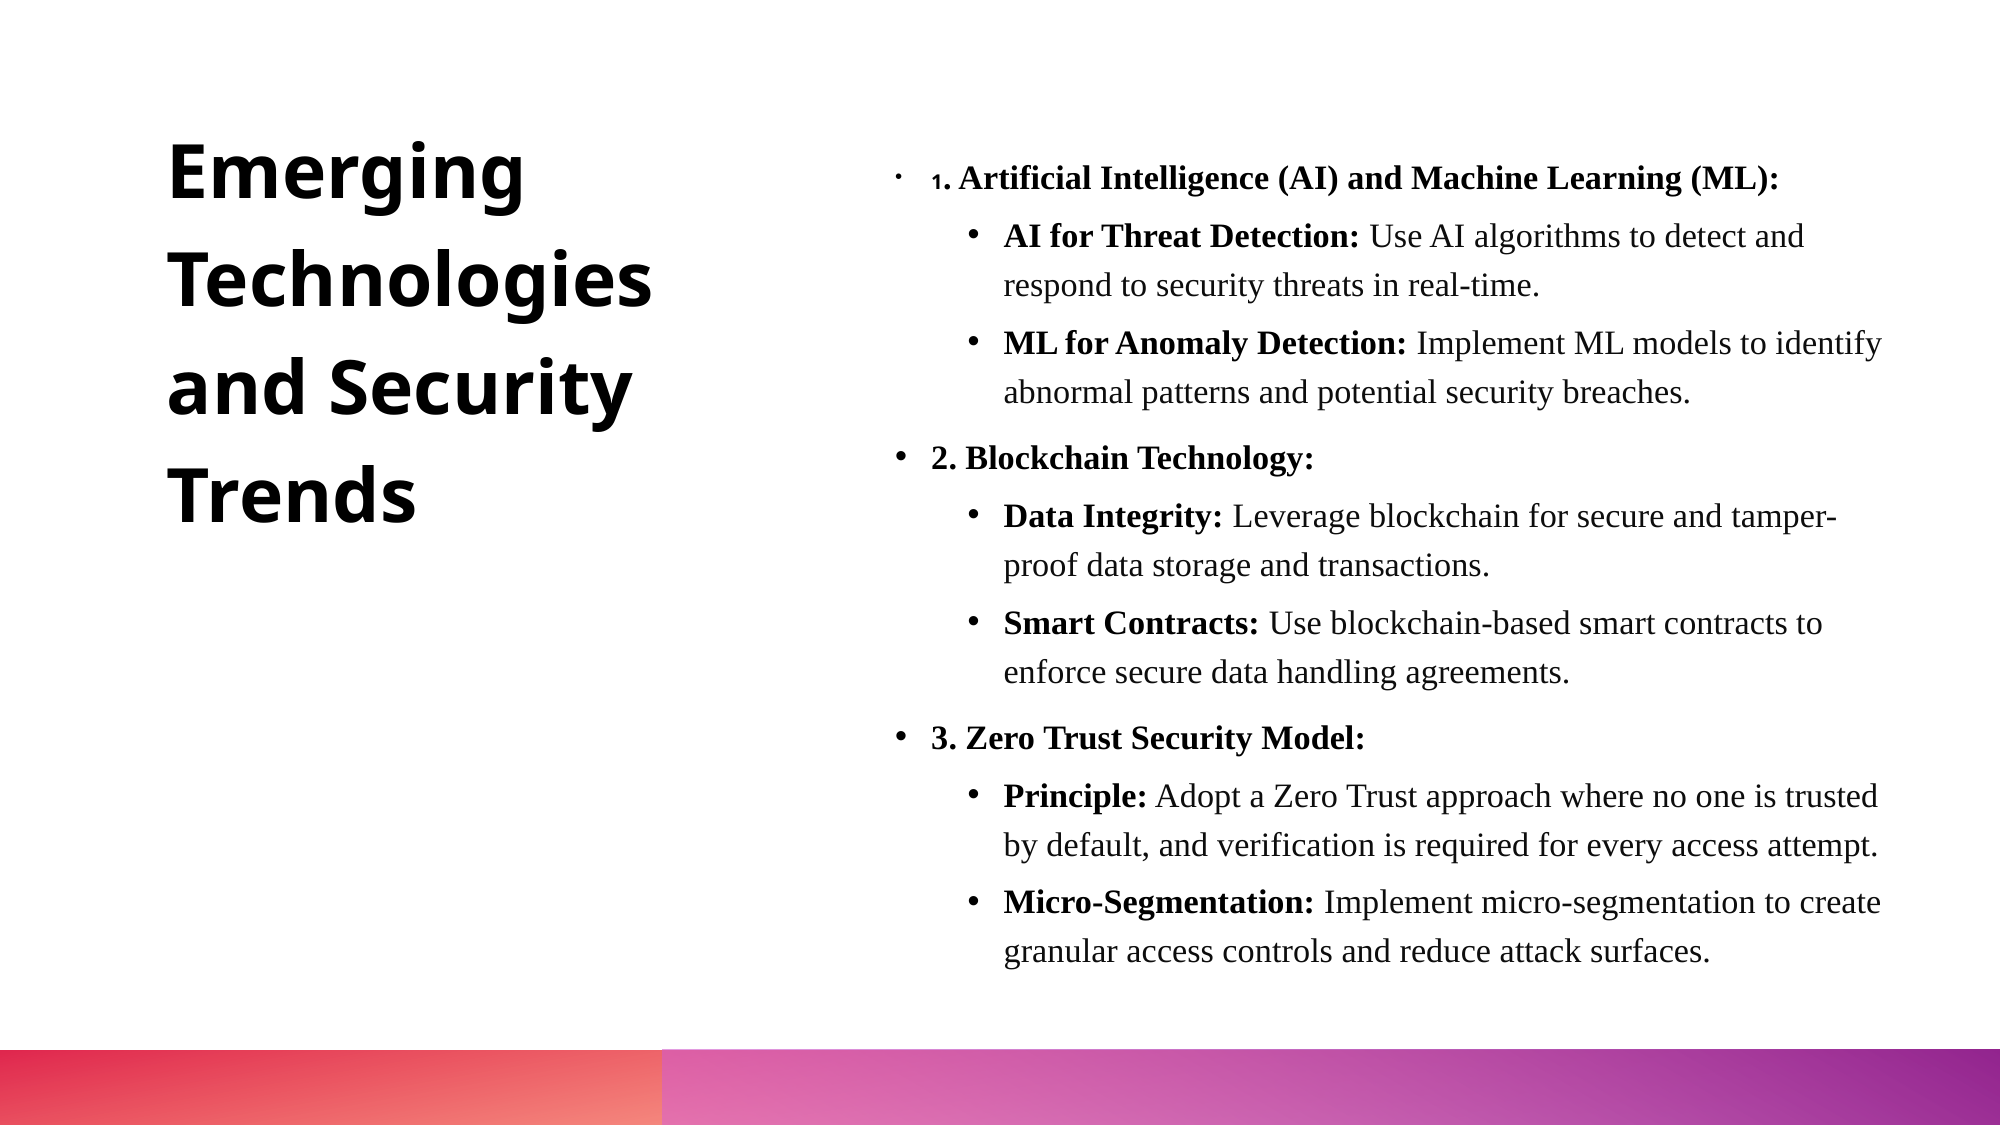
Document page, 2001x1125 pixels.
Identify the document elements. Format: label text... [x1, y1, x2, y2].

text_box Emerging Technologies and Security Trends [166, 105, 695, 646]
list 1. Artificial Intelligence (AI) and Machine Learning (ML): AI for Threat Detection: Use AI algorithms to detect and respond to security threats in real-time. ML for Anomaly Detection: Implement ML models to identify abnormal patterns and potential security breaches. 2. Blockchain Technology: Data Integrity: Leverage blockchain for secure and tamper-proof data storage and transactions. Smart Contracts: Use blockchain-based smart contracts to enforce secure data handling agreements. 3. Zero Trust Security Model: Principle: Adopt a Zero Trust approach where no one is trusted by default, and verification is required for every access attempt. Micro-Segmentation: Implement micro-segmentation to create granular access controls and reduce attack surfaces. [895, 106, 1894, 1019]
